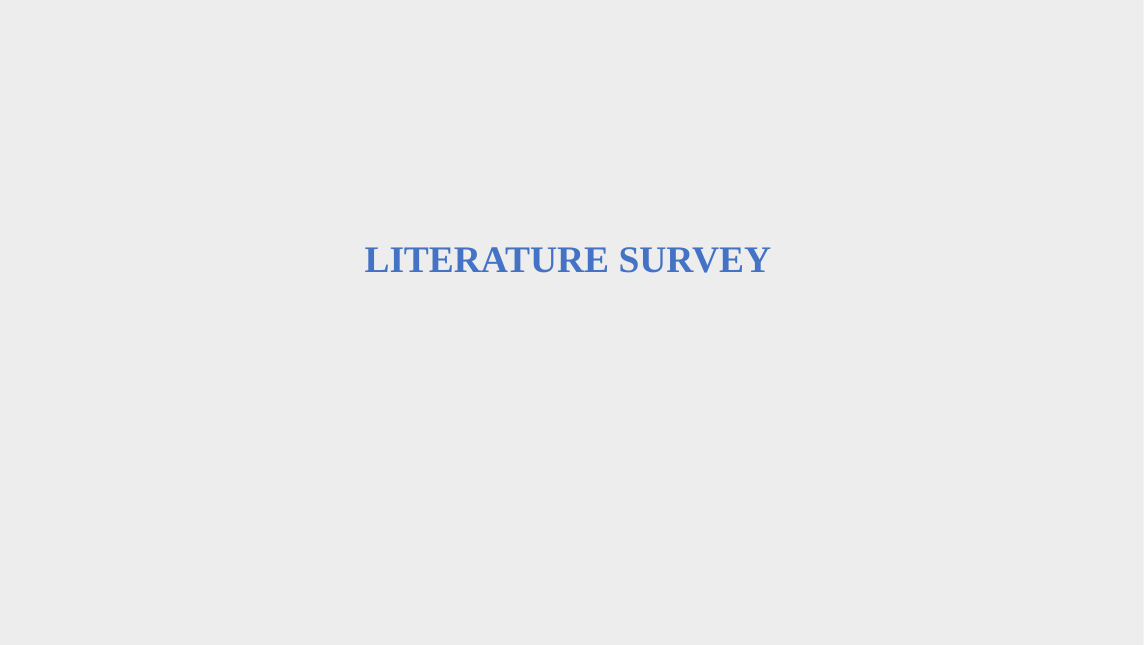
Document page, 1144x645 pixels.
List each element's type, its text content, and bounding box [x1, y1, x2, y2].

text_box LITERATURE SURVEY [349, 227, 787, 288]
